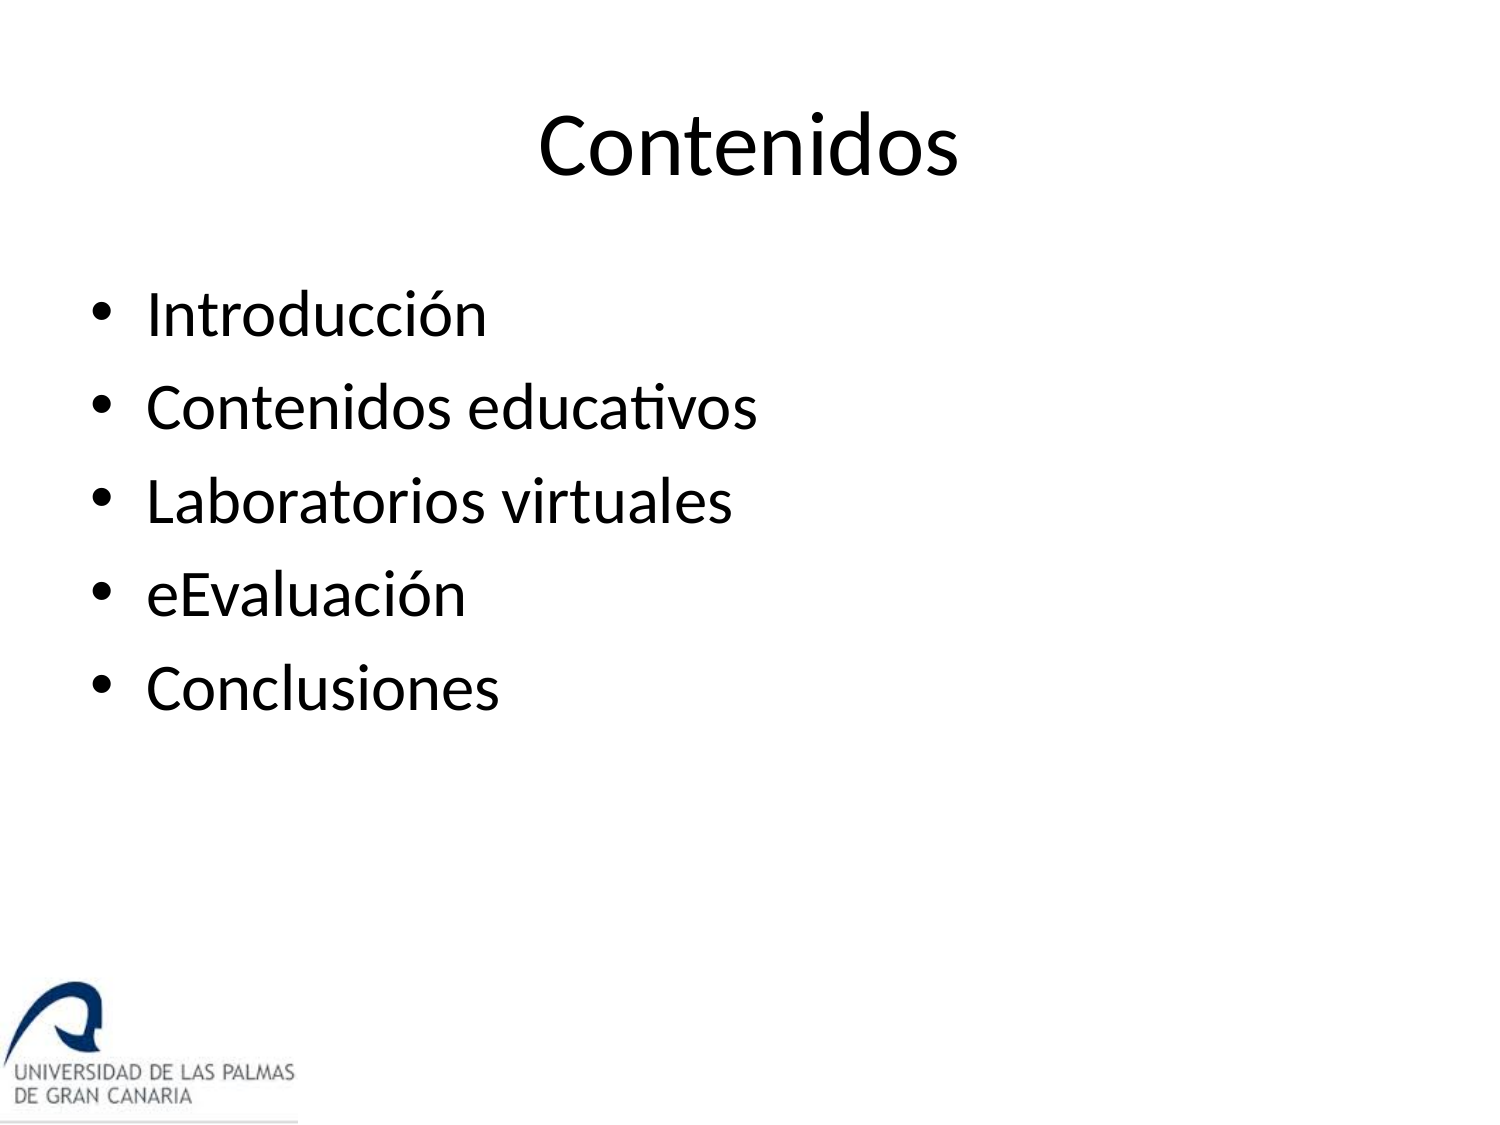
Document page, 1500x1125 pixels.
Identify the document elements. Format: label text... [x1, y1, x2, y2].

picture [0, 955, 298, 1125]
list Introducción Contenidos educativos Laboratorios virtuales eEvaluación Conclusiones [75, 262, 1425, 1005]
title Contenidos [75, 45, 1425, 233]
